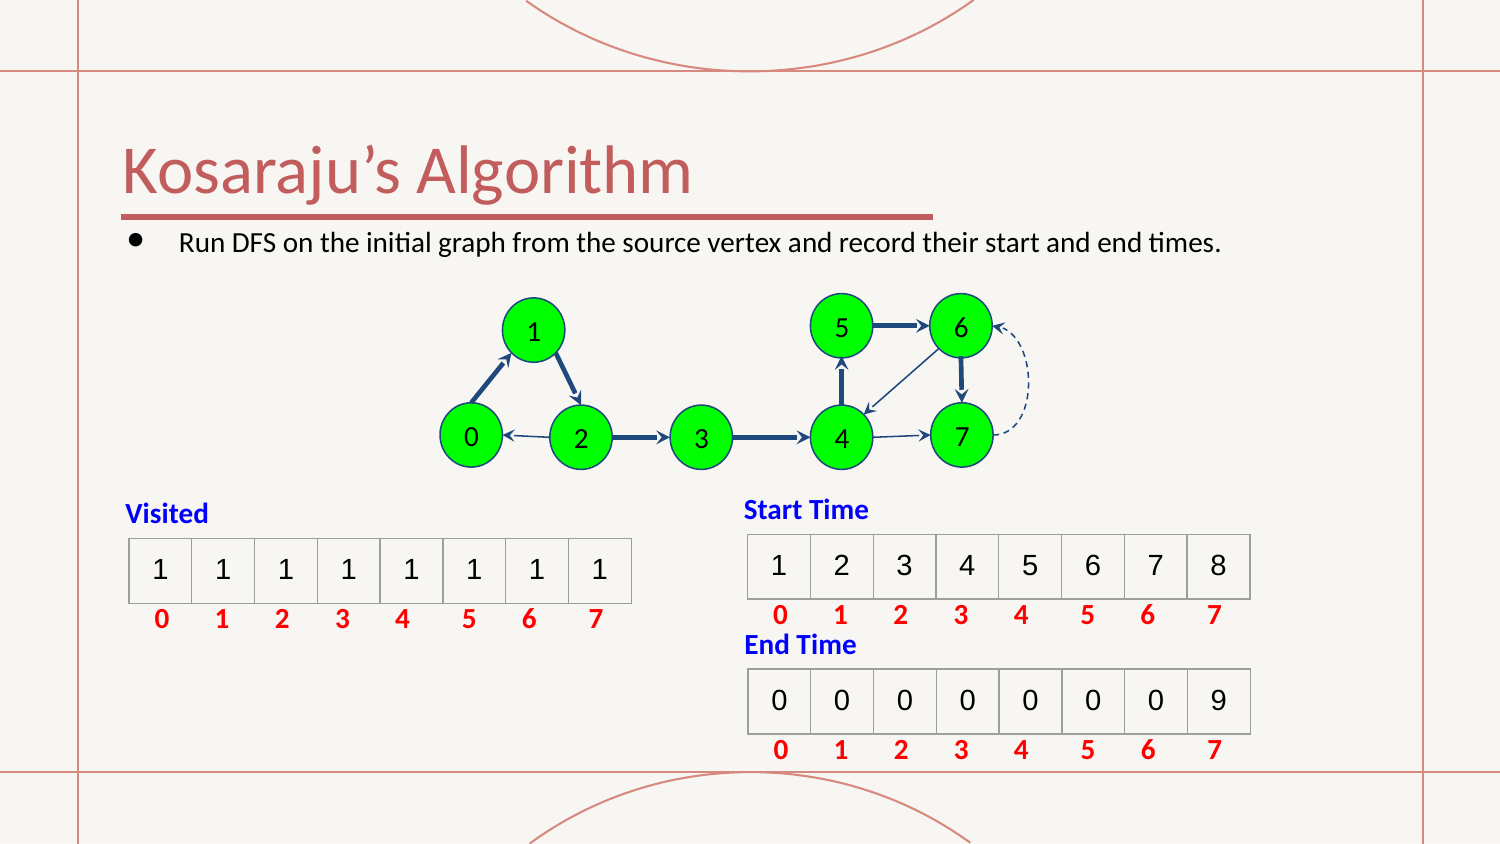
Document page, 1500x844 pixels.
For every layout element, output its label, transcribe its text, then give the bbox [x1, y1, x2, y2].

table_header 1 [318, 548, 379, 584]
table_header 1 [381, 548, 442, 584]
text_box 0 1 2 3 4 5 6 7 [745, 715, 1452, 781]
text_box [0, 469, 206, 557]
table_header 4 [937, 535, 998, 580]
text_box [502, 434, 550, 438]
text_box End Time [729, 610, 880, 697]
text_box Run DFS on the initial graph from the source vertex and record their start and end times. [89, 208, 1411, 274]
text_box 3 [670, 405, 733, 461]
table_header 1 [506, 548, 568, 584]
text_box 0 1 2 3 4 5 6 7 [745, 580, 1452, 646]
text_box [555, 352, 582, 406]
text_box Start Time [729, 475, 947, 528]
table_header 6 [1062, 535, 1124, 580]
table_header 1 [130, 546, 191, 584]
table_header 5 [999, 535, 1061, 580]
title Kosaraju’s Algorithm [122, 125, 816, 208]
text_box 1 [502, 297, 565, 363]
table_header 0 [749, 697, 810, 715]
table_header 0 [937, 670, 998, 715]
table_header 0 [1000, 670, 1061, 715]
table_header 8 [1188, 535, 1249, 580]
text_box Visited [110, 479, 206, 546]
text_box 2 [550, 405, 613, 461]
table_header 1 [255, 548, 317, 584]
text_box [470, 352, 512, 403]
table_header 1 [444, 548, 505, 584]
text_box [863, 348, 940, 415]
text_box 0 [440, 403, 503, 461]
text_box [206, 461, 756, 548]
text_box [545, 600, 1094, 687]
table_header 2 [811, 535, 873, 580]
table_header 1 [748, 535, 810, 580]
table_header 9 [1188, 670, 1250, 715]
table_header 0 [1063, 670, 1124, 715]
table_header 7 [1125, 535, 1186, 580]
text_box 6 [929, 293, 993, 358]
text_box 4 [810, 405, 873, 470]
table_header 3 [874, 535, 935, 580]
table_header 0 [1125, 670, 1187, 715]
table_header 1 [569, 548, 631, 584]
table_header 0 [811, 697, 873, 715]
table_header 0 [874, 670, 936, 715]
text_box 7 [930, 403, 993, 468]
text_box 5 [810, 293, 873, 358]
table_header 1 [192, 546, 254, 584]
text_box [872, 434, 931, 438]
text_box 0 1 2 3 4 5 6 7 [126, 584, 632, 650]
table_header 0 [988, 417, 994, 439]
